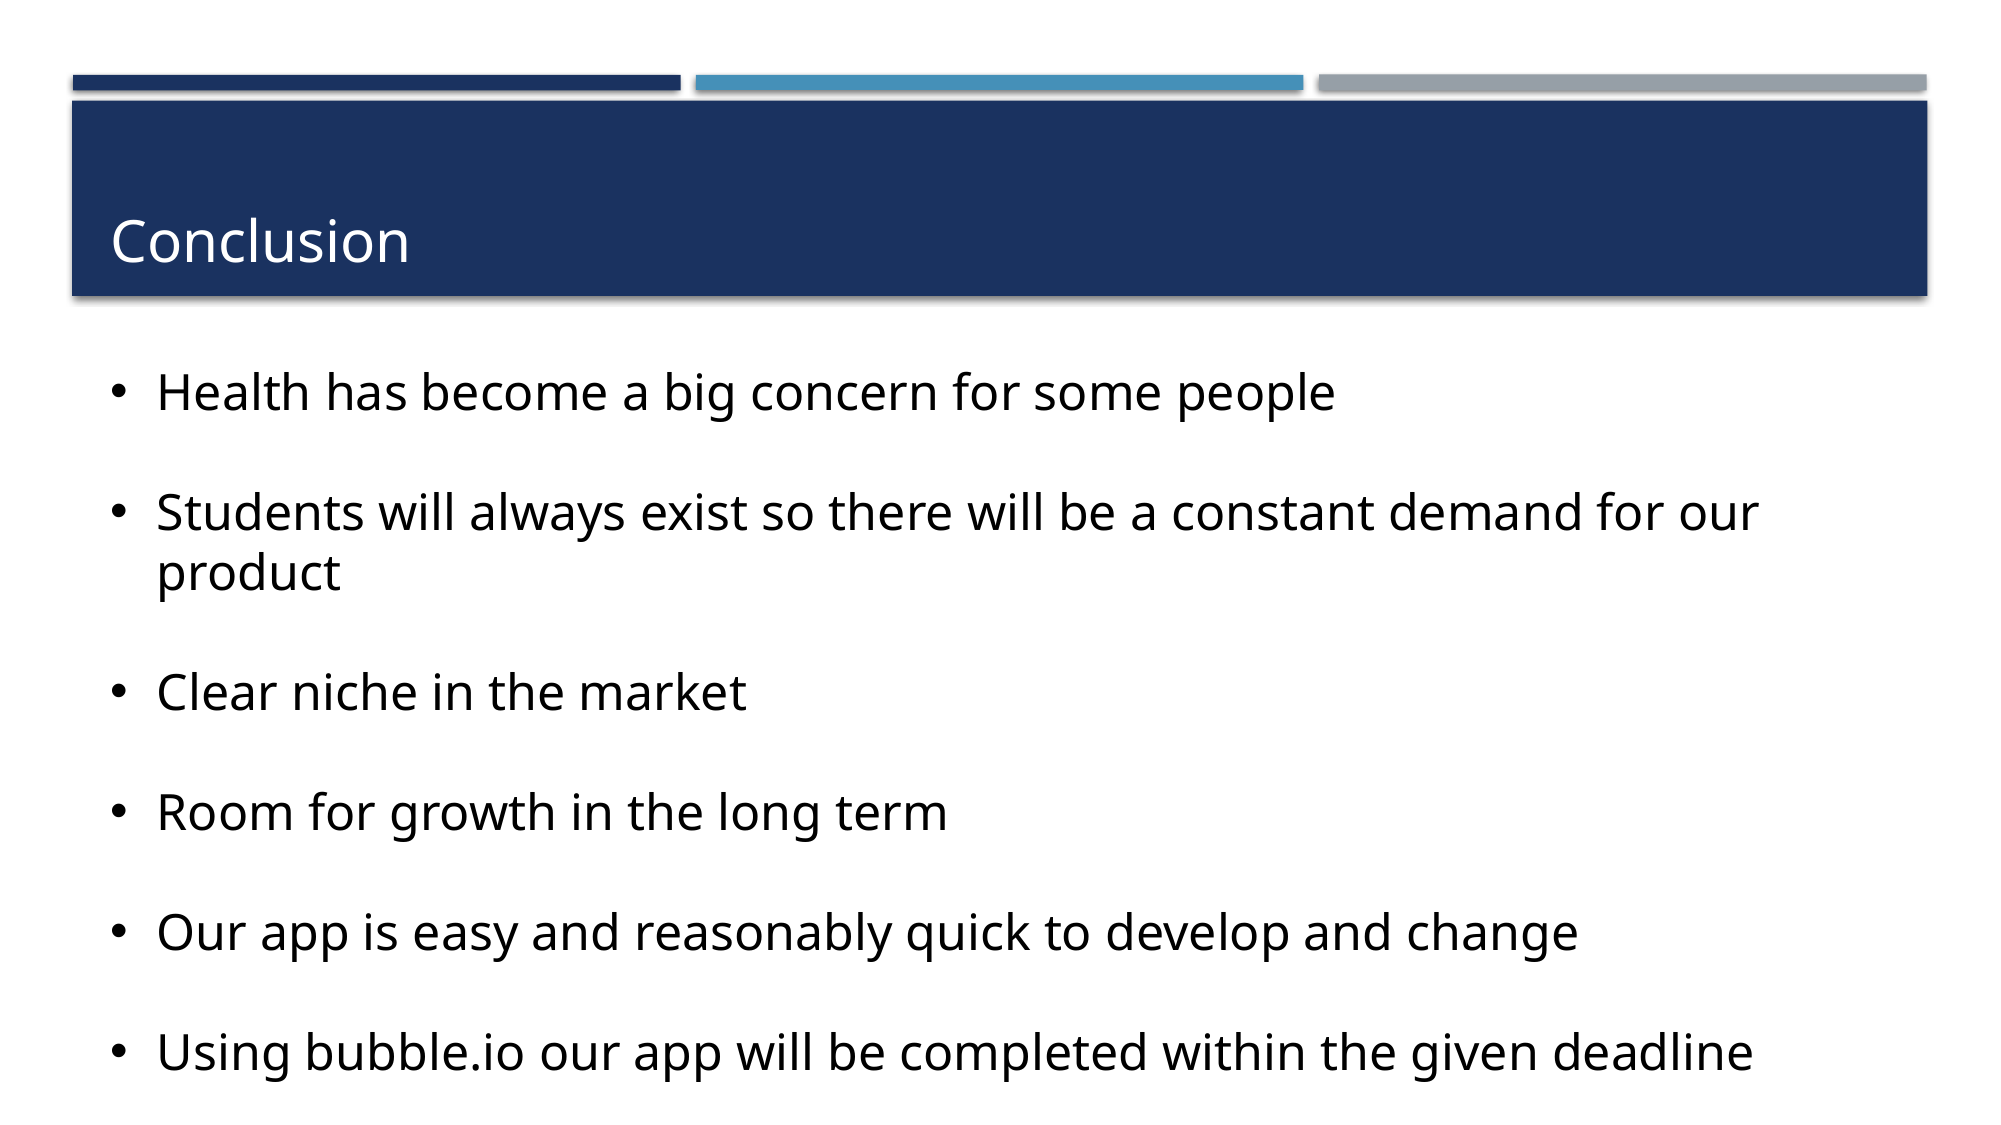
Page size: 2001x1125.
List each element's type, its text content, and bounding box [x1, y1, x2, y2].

text_box Health has become a big concern for some people Students will always exist so there will be a constant demand for our product Clear niche in the market Room for growth in the long term Our app is easy and reasonably quick to develop and change Using bubble.io our app will be completed within the given deadline [95, 353, 1905, 1125]
title Conclusion [95, 115, 1905, 282]
